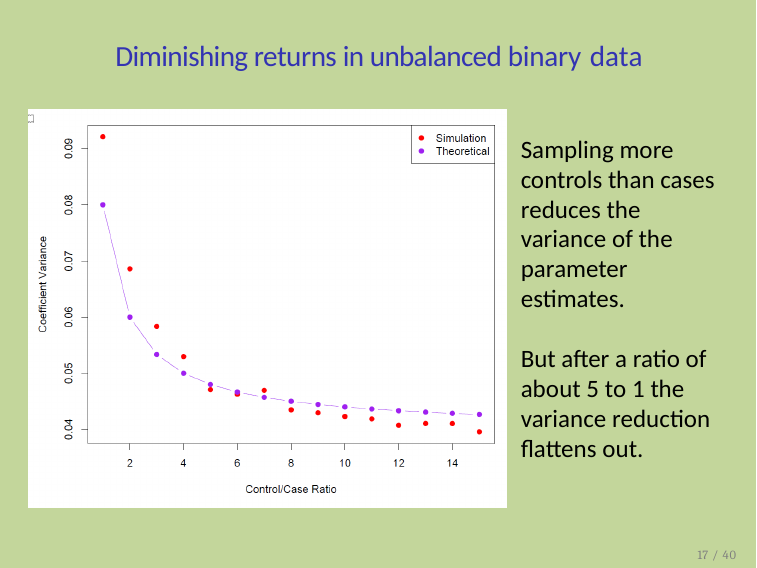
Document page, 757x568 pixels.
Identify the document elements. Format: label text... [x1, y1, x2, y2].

title Diminishing returns in unbalanced binary data [75, 34, 681, 125]
slide_number 17 / 40 [691, 548, 743, 568]
picture [27, 109, 507, 509]
text_box Sampling more controls than cases reduces the variance of the parameter estimates. But after a ratio of about 5 to 1 the variance reduction flattens out. [510, 125, 743, 470]
